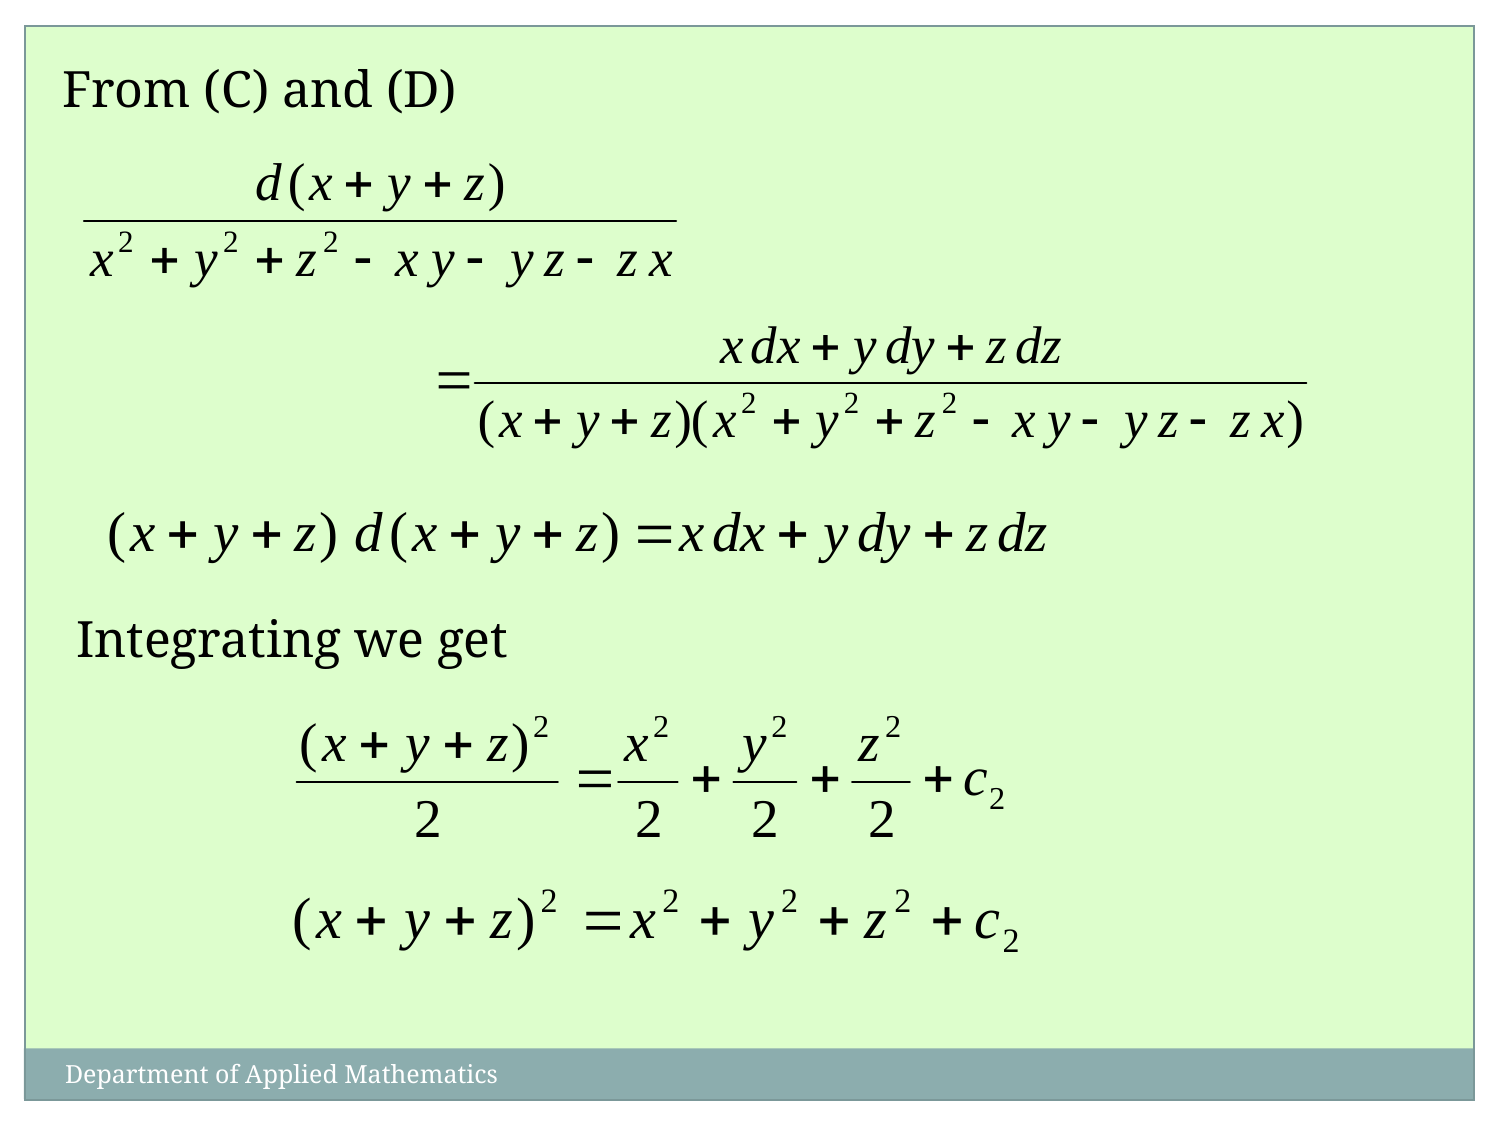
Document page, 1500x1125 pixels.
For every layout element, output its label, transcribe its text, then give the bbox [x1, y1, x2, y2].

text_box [74, 149, 688, 301]
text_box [99, 499, 1061, 576]
footer Department of Applied Mathematics [50, 1051, 638, 1112]
text_box From (C) and (D) [47, 49, 473, 125]
slide_number [699, 1037, 800, 1110]
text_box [262, 874, 1031, 963]
text_box Integrating we get [61, 599, 524, 675]
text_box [424, 312, 1317, 463]
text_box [287, 699, 1017, 851]
